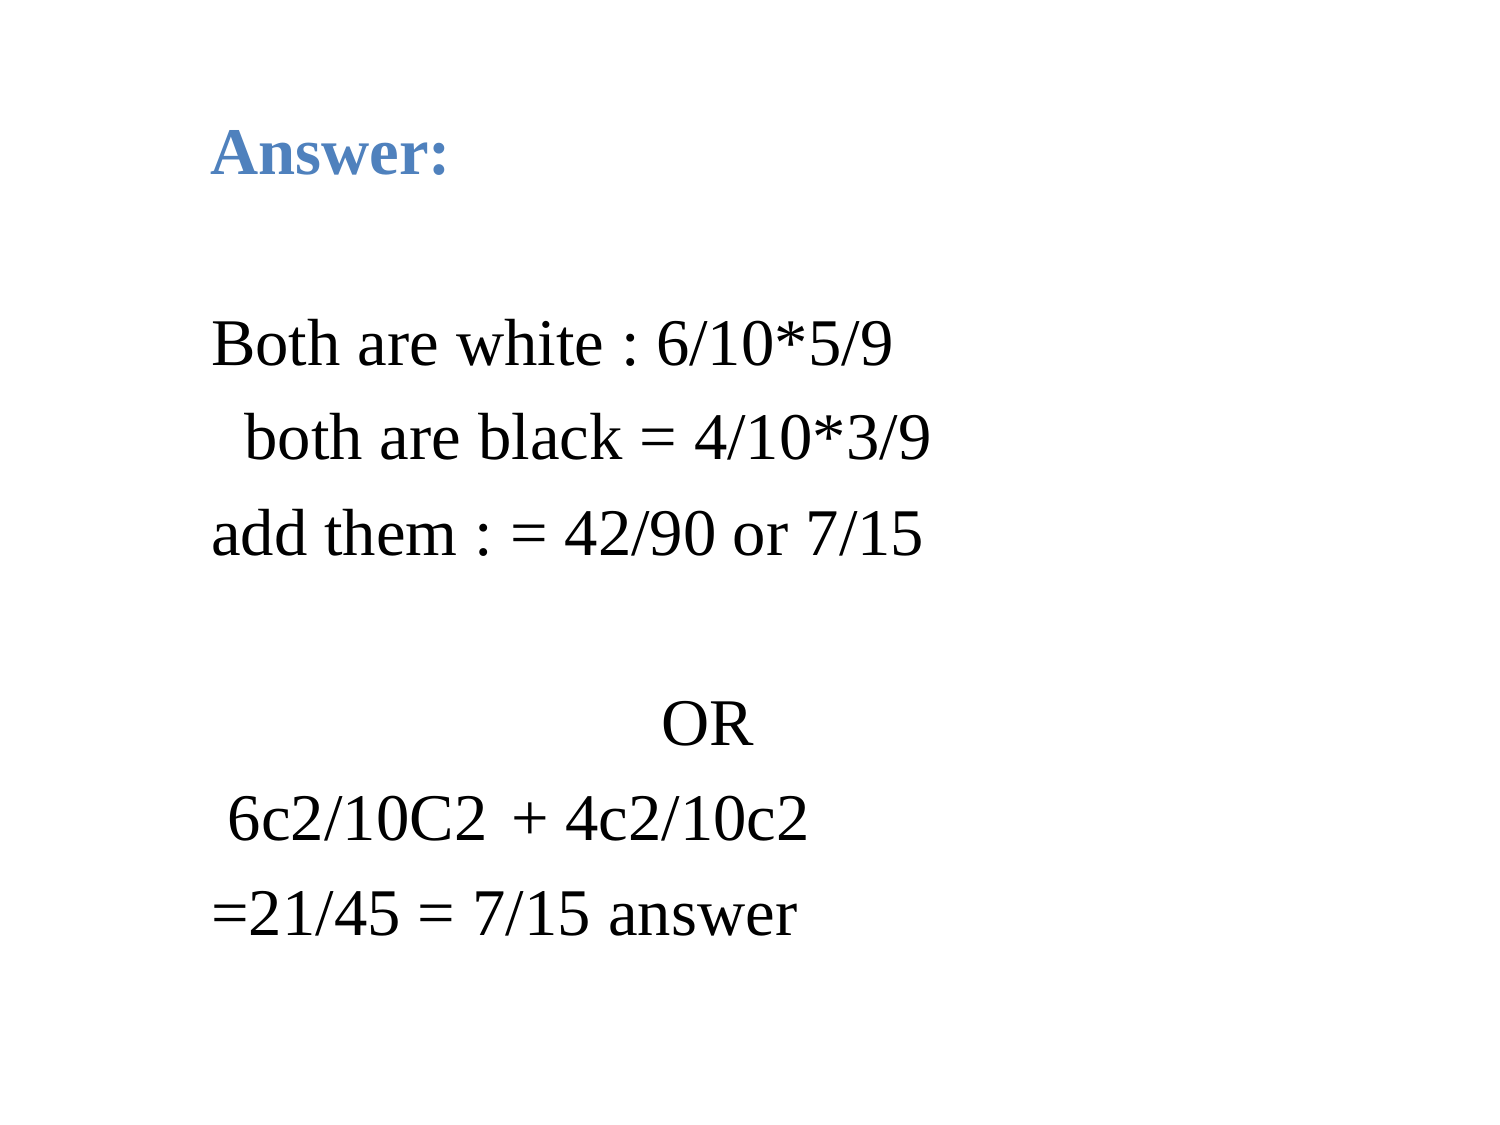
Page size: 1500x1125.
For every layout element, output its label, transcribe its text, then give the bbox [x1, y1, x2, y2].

title Answer: Both are white : 6/10*5/9 both are black = 4/10*3/9 add them : = 42/90 or 7/15 OR 6c2/10C2 + 4c2/10c2 =21/45 = 7/15 answer [163, 80, 1336, 950]
